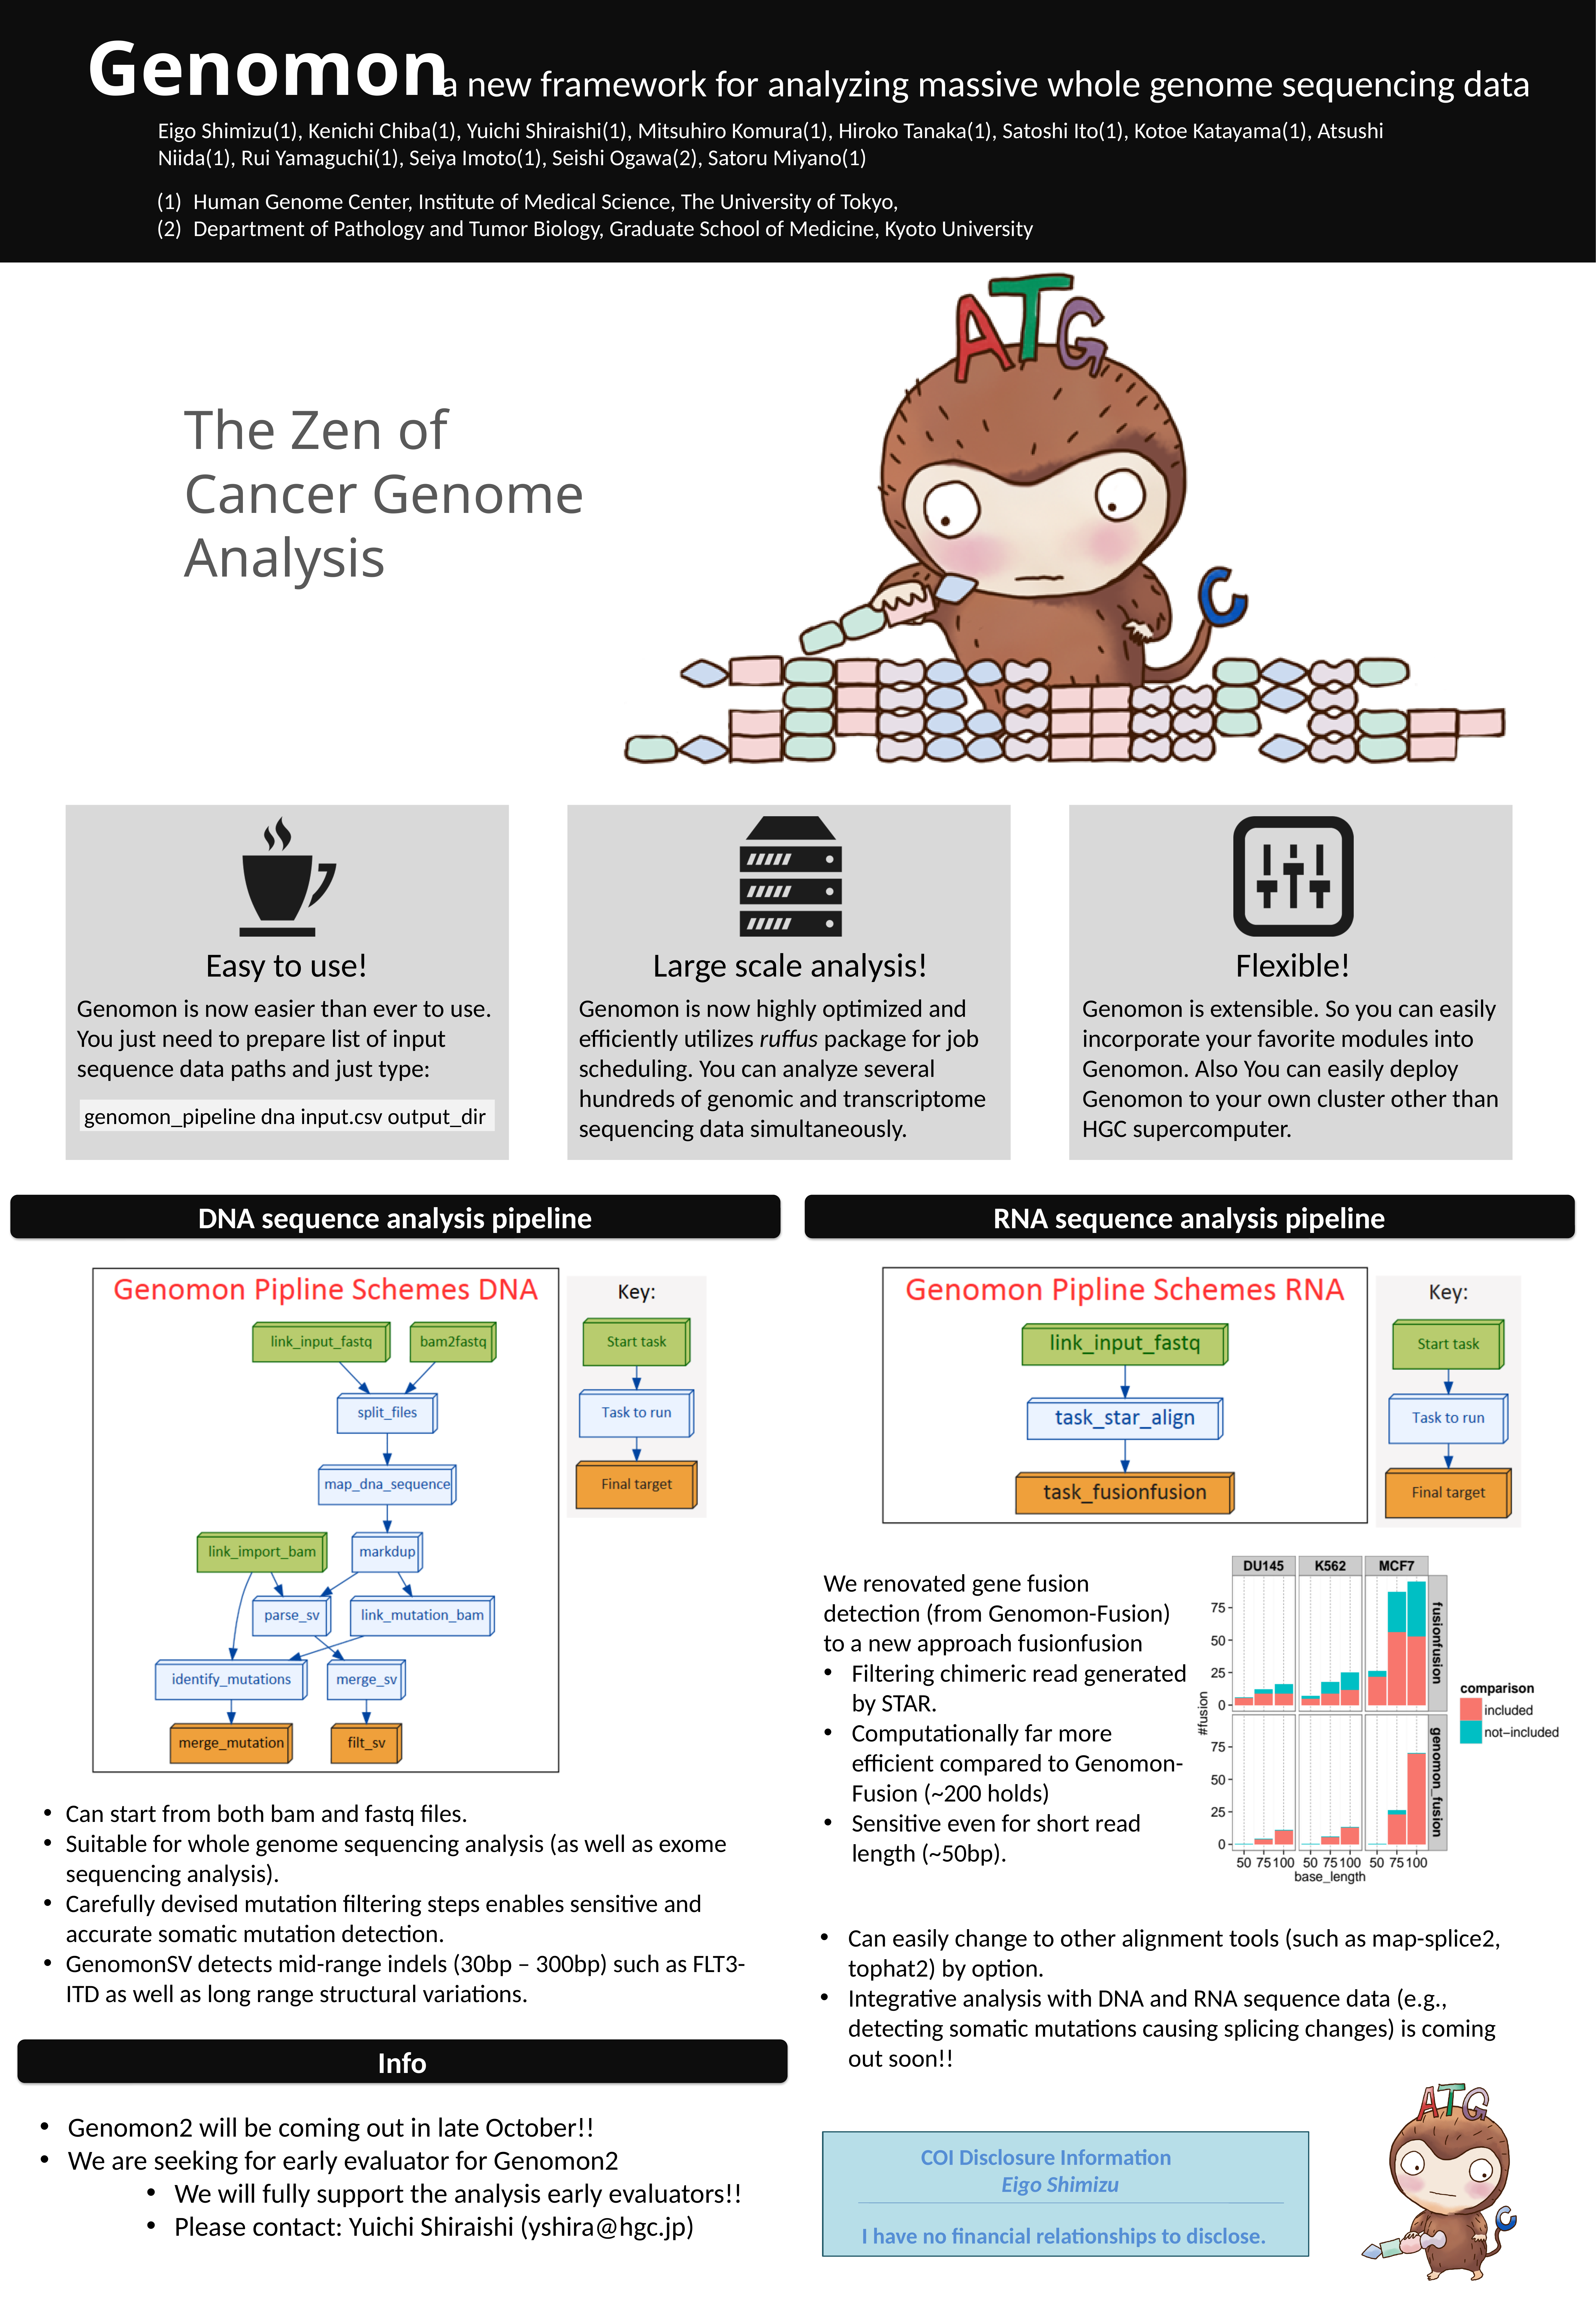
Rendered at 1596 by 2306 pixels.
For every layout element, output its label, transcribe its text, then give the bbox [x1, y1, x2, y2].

picture [869, 1256, 1530, 1540]
text_box Info [17, 2039, 788, 2083]
picture [1319, 2051, 1574, 2306]
text_box DNA sequence analysis pipeline [10, 1195, 781, 1238]
text_box Genomon is now highly optimized and efficiently utilizes ruffus package for job scheduling. You can analyze several hundreds of genomic and transcriptome sequencing data simultaneously. [574, 989, 1005, 1144]
text_box [567, 804, 1011, 1161]
text_box Can start from both bam and fastq files. Suitable for whole genome sequencing analysis (as well as exome sequencing analysis). Carefully devised mutation filtering steps enables sensitive and accurate somatic mutation detection. GenomonSV detects mid-range indels (30bp – 300bp) such as FLT3-ITD as well as long range structural variations. [39, 1795, 752, 2010]
text_box [65, 804, 509, 1161]
picture [1233, 816, 1354, 937]
text_box Large scale analysis! [643, 941, 938, 986]
text_box a new framework for analyzing massive whole genome sequencing data [458, 56, 1553, 106]
text_box [0, 0, 1596, 263]
subtitle I have no financial relationships to disclose. [840, 2189, 1317, 2246]
text_box [1069, 804, 1513, 1161]
picture [531, 234, 1559, 770]
picture [730, 816, 851, 937]
text_box We renovated gene fusion detection (from Genomon-Fusion) to a new approach fusionfusion Filtering chimeric read generated by STAR. Computationally far more efficient compared to Genomon-Fusion (~200 holds) Sensitive even for short read length (~50bp). [819, 1564, 1186, 1869]
text_box Eigo Shimizu(1), Kenichi Chiba(1), Yuichi Shiraishi(1), Mitsuhiro Komura(1), Hiroko Tanaka(1), Satoshi Ito(1), Kotoe Katayama(1), Atsushi Niida(1), Rui Yamaguchi(1), Seiya Imoto(1), Seishi Ogawa(2), Satoru Miyano(1) [153, 114, 1422, 172]
text_box Can easily change to other alignment tools (such as map-splice2, tophat2) by option. Integrative analysis with DNA and RNA sequence data (e.g., detecting somatic mutations causing splicing changes) is coming out soon!! [815, 1919, 1536, 2074]
text_box Genomon2 will be coming out in late October!! We are seeking for early evaluator for Genomon2 We will fully support the analysis early evaluators!! Please contact: Yuichi Shiraishi (yshira@hgc.jp) [35, 2107, 777, 2244]
text_box Flexible! [1219, 941, 1368, 986]
title COI Disclosure Information Eigo Shimizu [862, 2125, 1259, 2189]
text_box The Zen of Cancer Genome Analysis [179, 394, 529, 590]
picture [1188, 1543, 1584, 1891]
picture [228, 816, 348, 937]
text_box Genomon is now easier than ever to use. You just need to prepare list of input sequence data paths and just type: [73, 989, 504, 1084]
text_box RNA sequence analysis pipeline [805, 1195, 1575, 1238]
text_box Human Genome Center, Institute of Medical Science, The University of Tokyo, Department of Pathology and Tumor Biology, Graduate School of Medicine, Kyoto University [152, 184, 1305, 243]
picture [85, 1256, 713, 1781]
text_box genomon_pipeline dna input.csv output_dir [80, 1099, 495, 1131]
text_box Genomon is extensible. So you can easily incorporate your favorite modules into Genomon. Also You can easily deploy Genomon to your own cluster other than HGC supercomputer. [1078, 989, 1509, 1144]
text_box Genomon [81, 18, 458, 112]
text_box [822, 2131, 1309, 2257]
text_box Easy to use! [198, 941, 376, 986]
